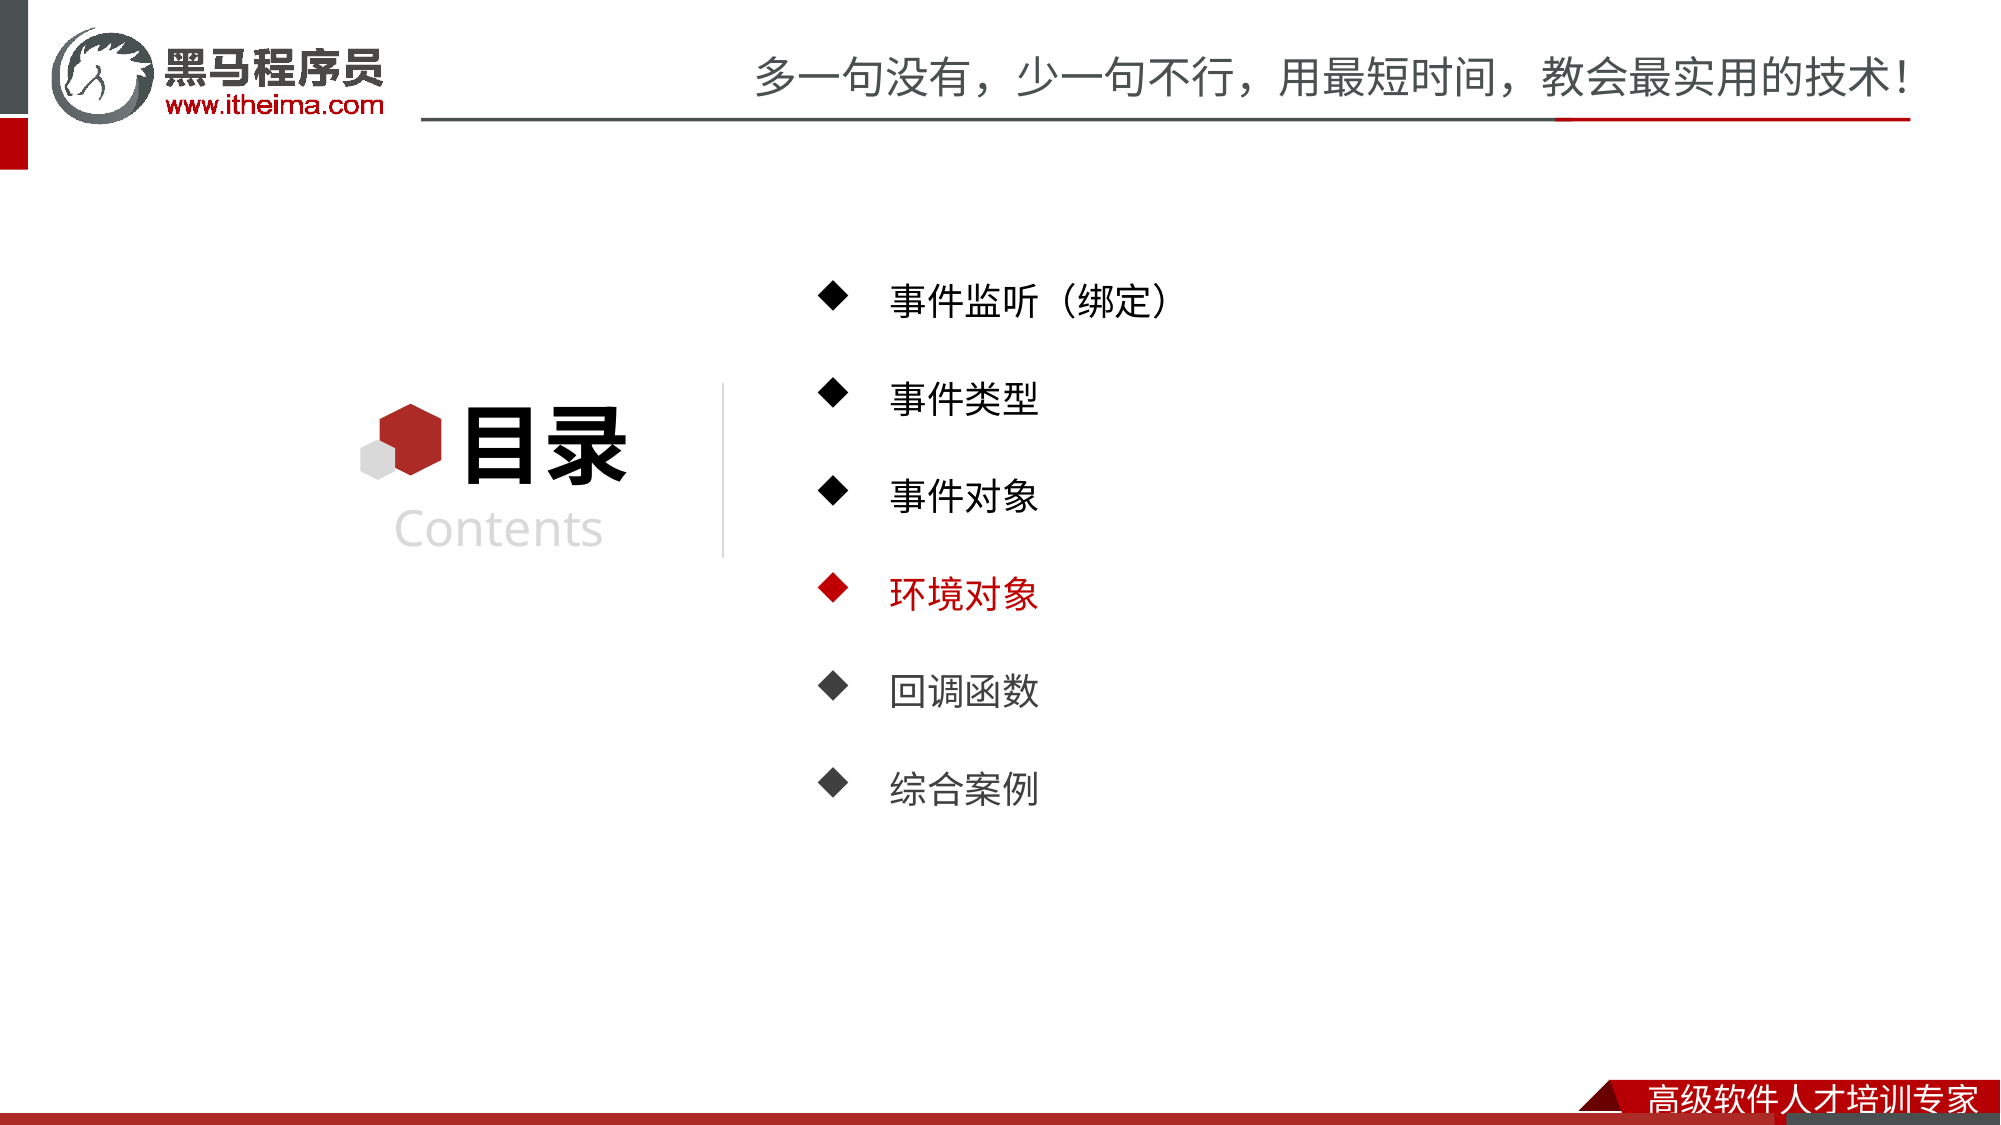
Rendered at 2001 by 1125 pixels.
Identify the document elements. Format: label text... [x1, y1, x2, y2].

list 事件监听（绑定） 事件类型 事件对象 环境对象 回调函数 综合案例 [799, 204, 1834, 839]
picture [50, 26, 384, 125]
